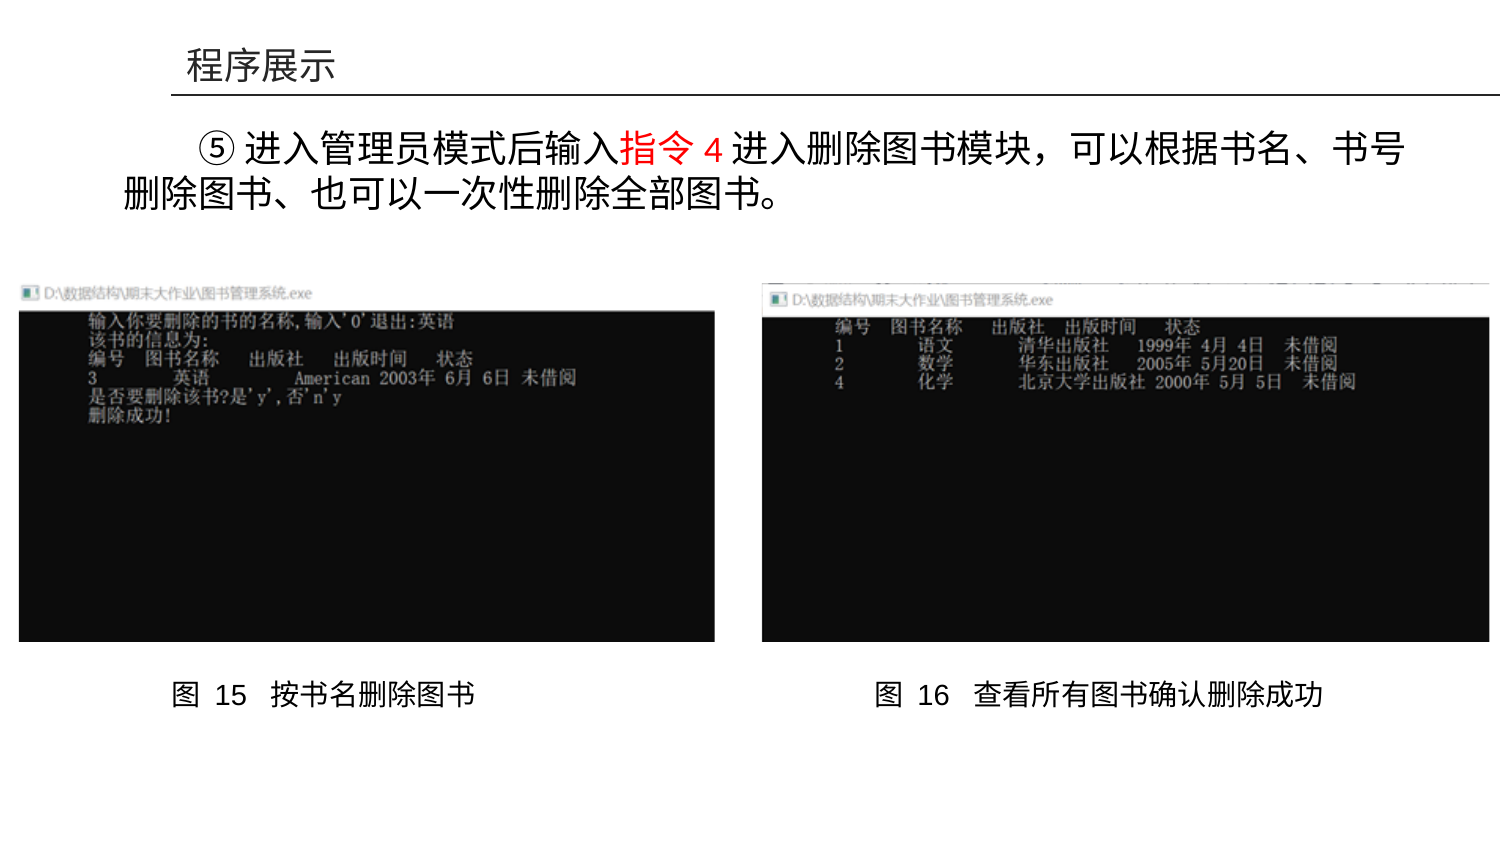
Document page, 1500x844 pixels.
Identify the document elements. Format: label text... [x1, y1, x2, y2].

text_box 程序展示 [172, 34, 352, 94]
text_box 图 15 按书名删除图书 [157, 668, 491, 719]
picture [18, 278, 715, 642]
picture [761, 283, 1490, 642]
text_box 图 16 查看所有图书确认删除成功 [859, 668, 1340, 719]
text_box ⑤进入管理员模式后输入指令4进入删除图书模块，可以根据书名、书号删除图书、也可以一次性删除全部图书。 [108, 117, 1444, 223]
